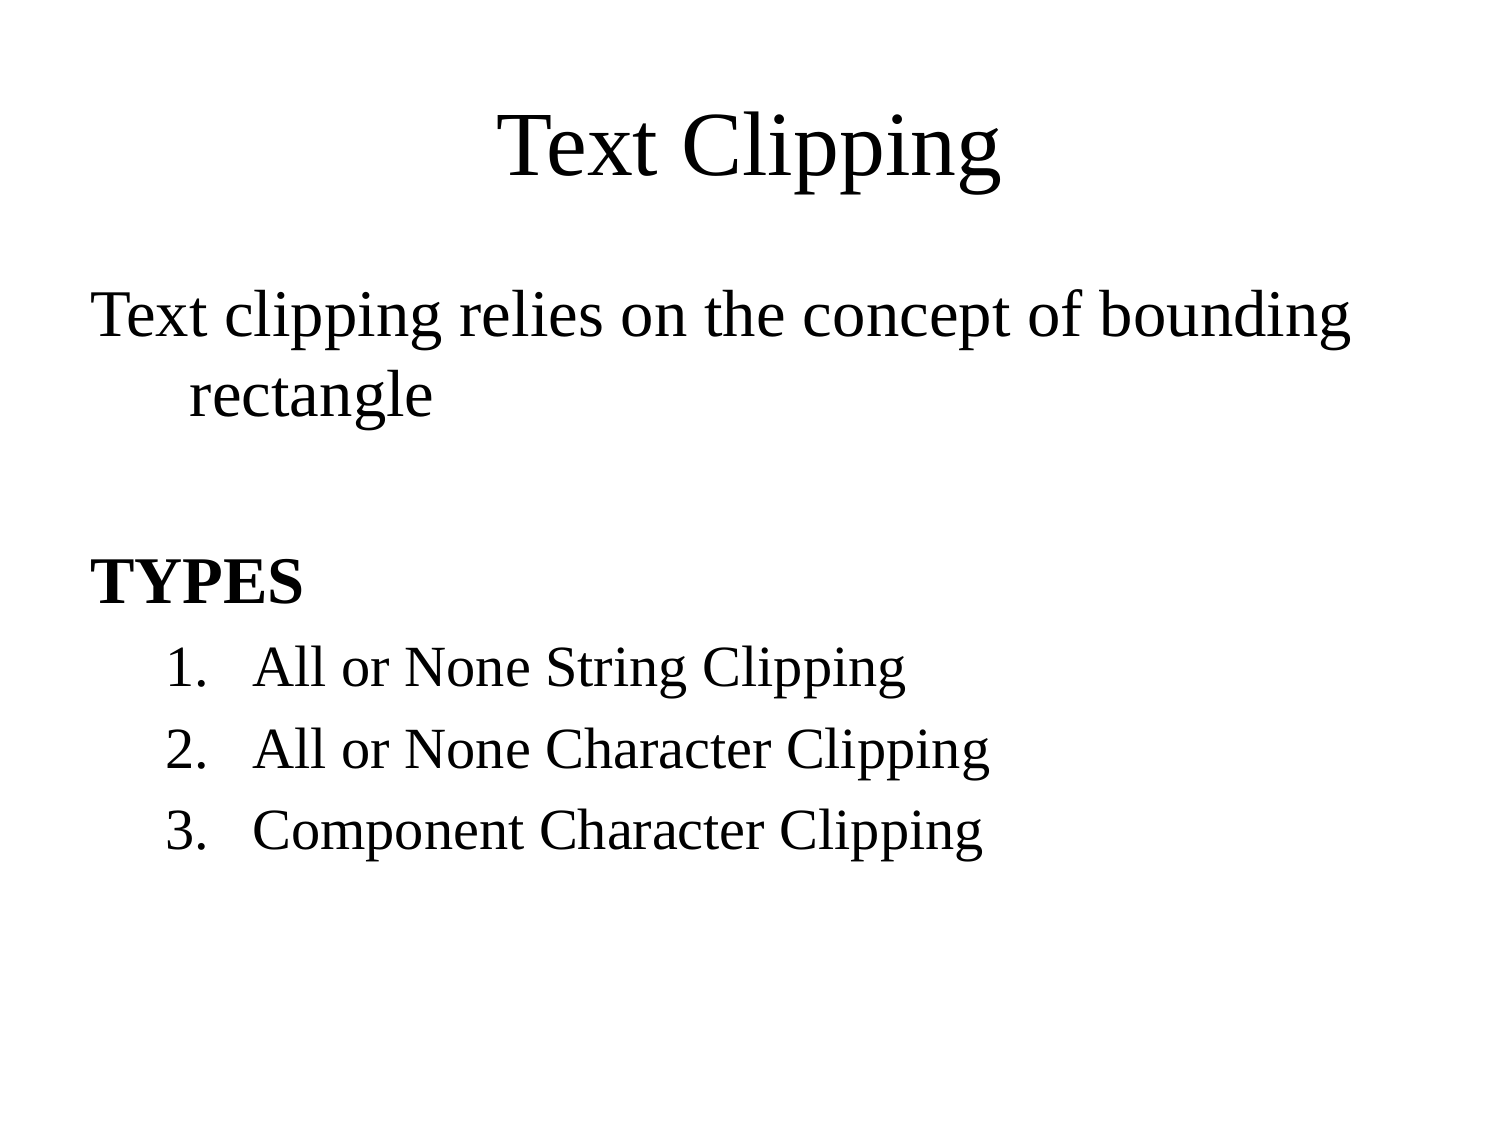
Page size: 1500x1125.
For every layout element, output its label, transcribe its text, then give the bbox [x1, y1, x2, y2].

list Text clipping relies on the concept of bounding rectangle TYPES All or None String Clipping All or None Character Clipping Component Character Clipping [75, 262, 1475, 1005]
title Text Clipping [75, 45, 1425, 233]
